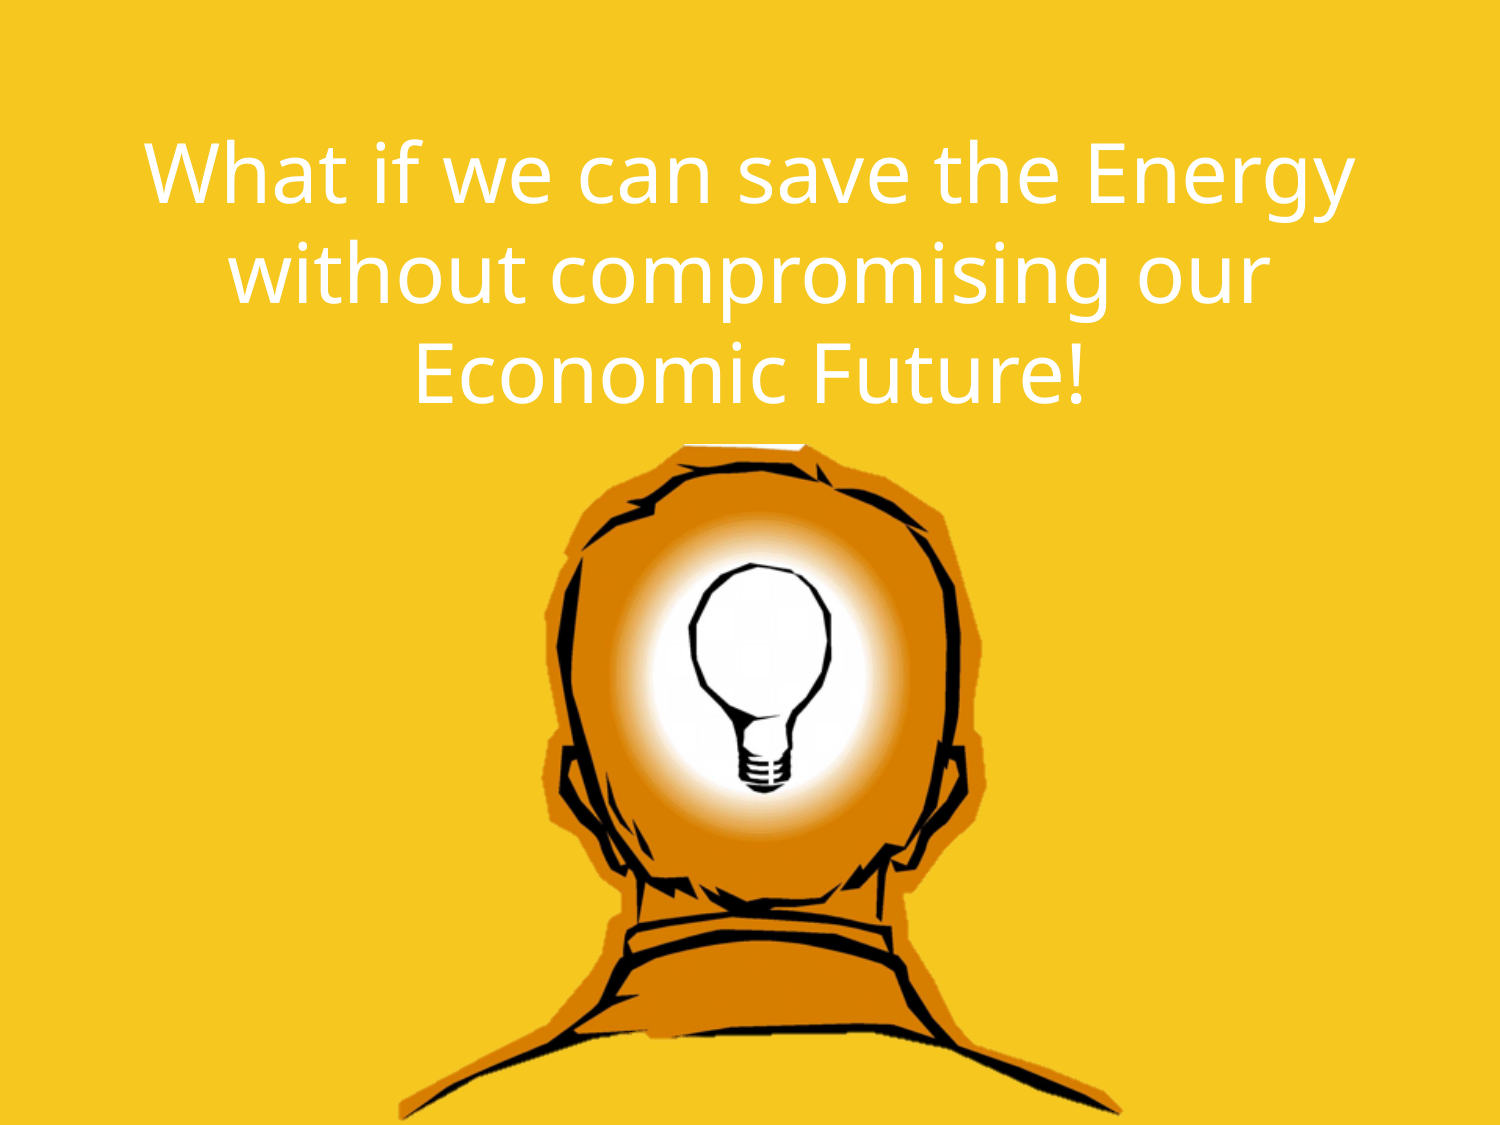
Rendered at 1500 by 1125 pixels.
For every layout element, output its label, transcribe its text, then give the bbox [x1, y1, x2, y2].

picture [324, 444, 1206, 1125]
text_box What if we can save the Energy without compromising our Economic Future! [62, 112, 1438, 428]
